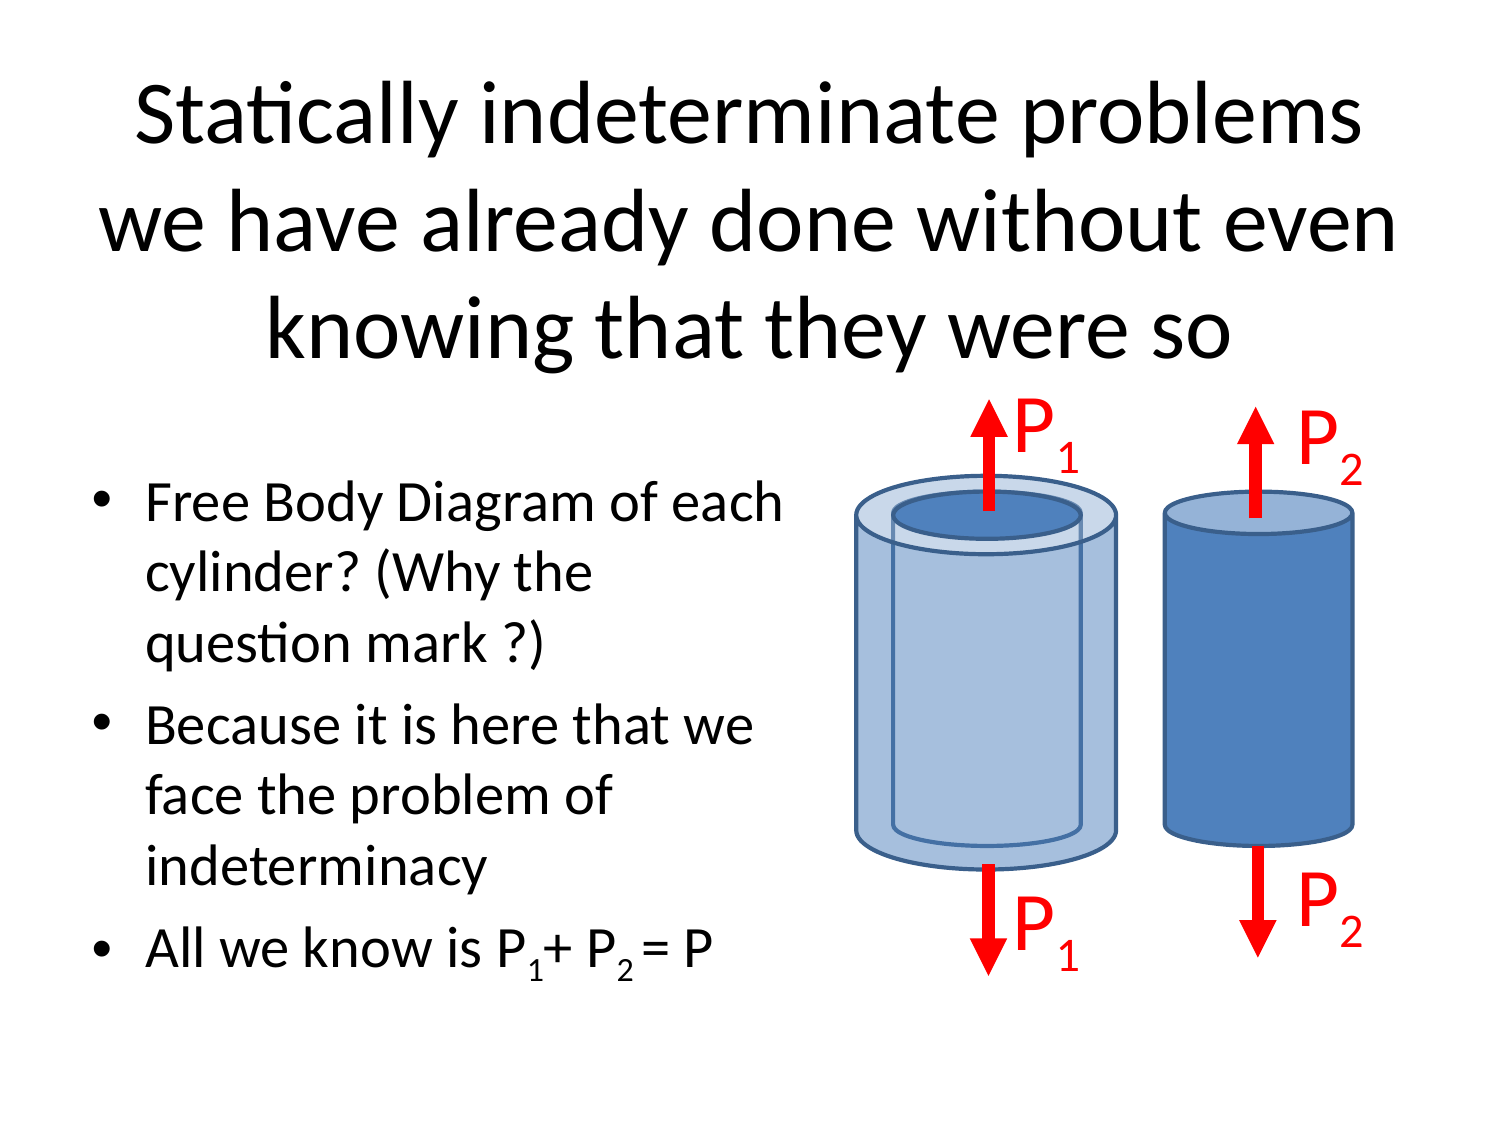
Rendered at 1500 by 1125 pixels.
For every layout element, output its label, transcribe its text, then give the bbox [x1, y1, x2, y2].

text_box P2 [1281, 373, 1400, 502]
text_box P2 [1281, 836, 1400, 965]
text_box [854, 473, 1119, 872]
title Statically indeterminate problems we have already done without even knowing that they were so [75, 45, 1425, 386]
list Free Body Diagram of each cylinder? (Why the question mark ?) Because it is here that we face the problem of indeterminacy All we know is P1+ P2 = P [76, 455, 809, 1005]
text_box P1 [997, 361, 1117, 491]
text_box P1 [997, 859, 1117, 989]
text_box [1162, 489, 1355, 849]
text_box [891, 489, 1083, 541]
